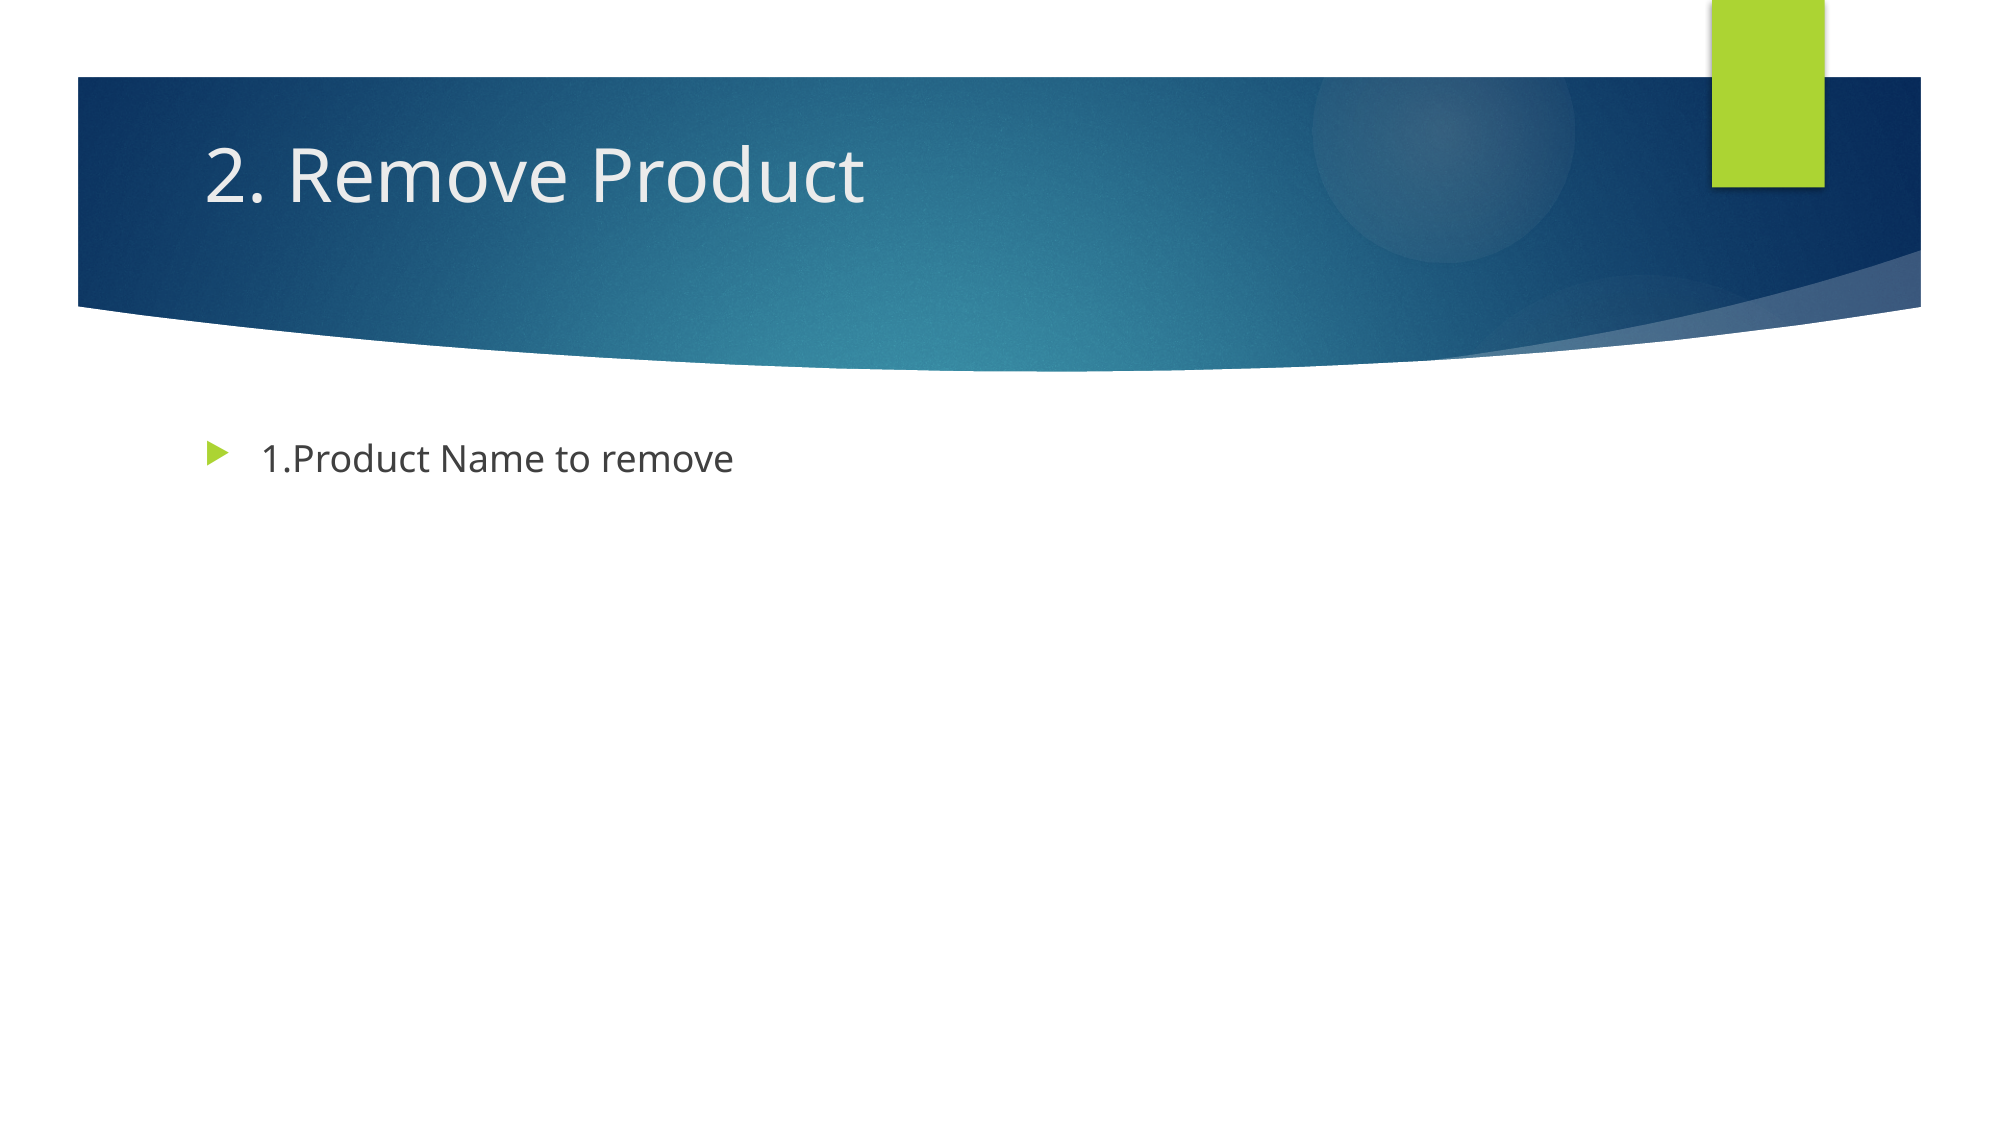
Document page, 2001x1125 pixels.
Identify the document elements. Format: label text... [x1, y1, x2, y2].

list 1.Product Name to remove [189, 427, 1627, 988]
title 2. Remove Product [189, 159, 1627, 276]
